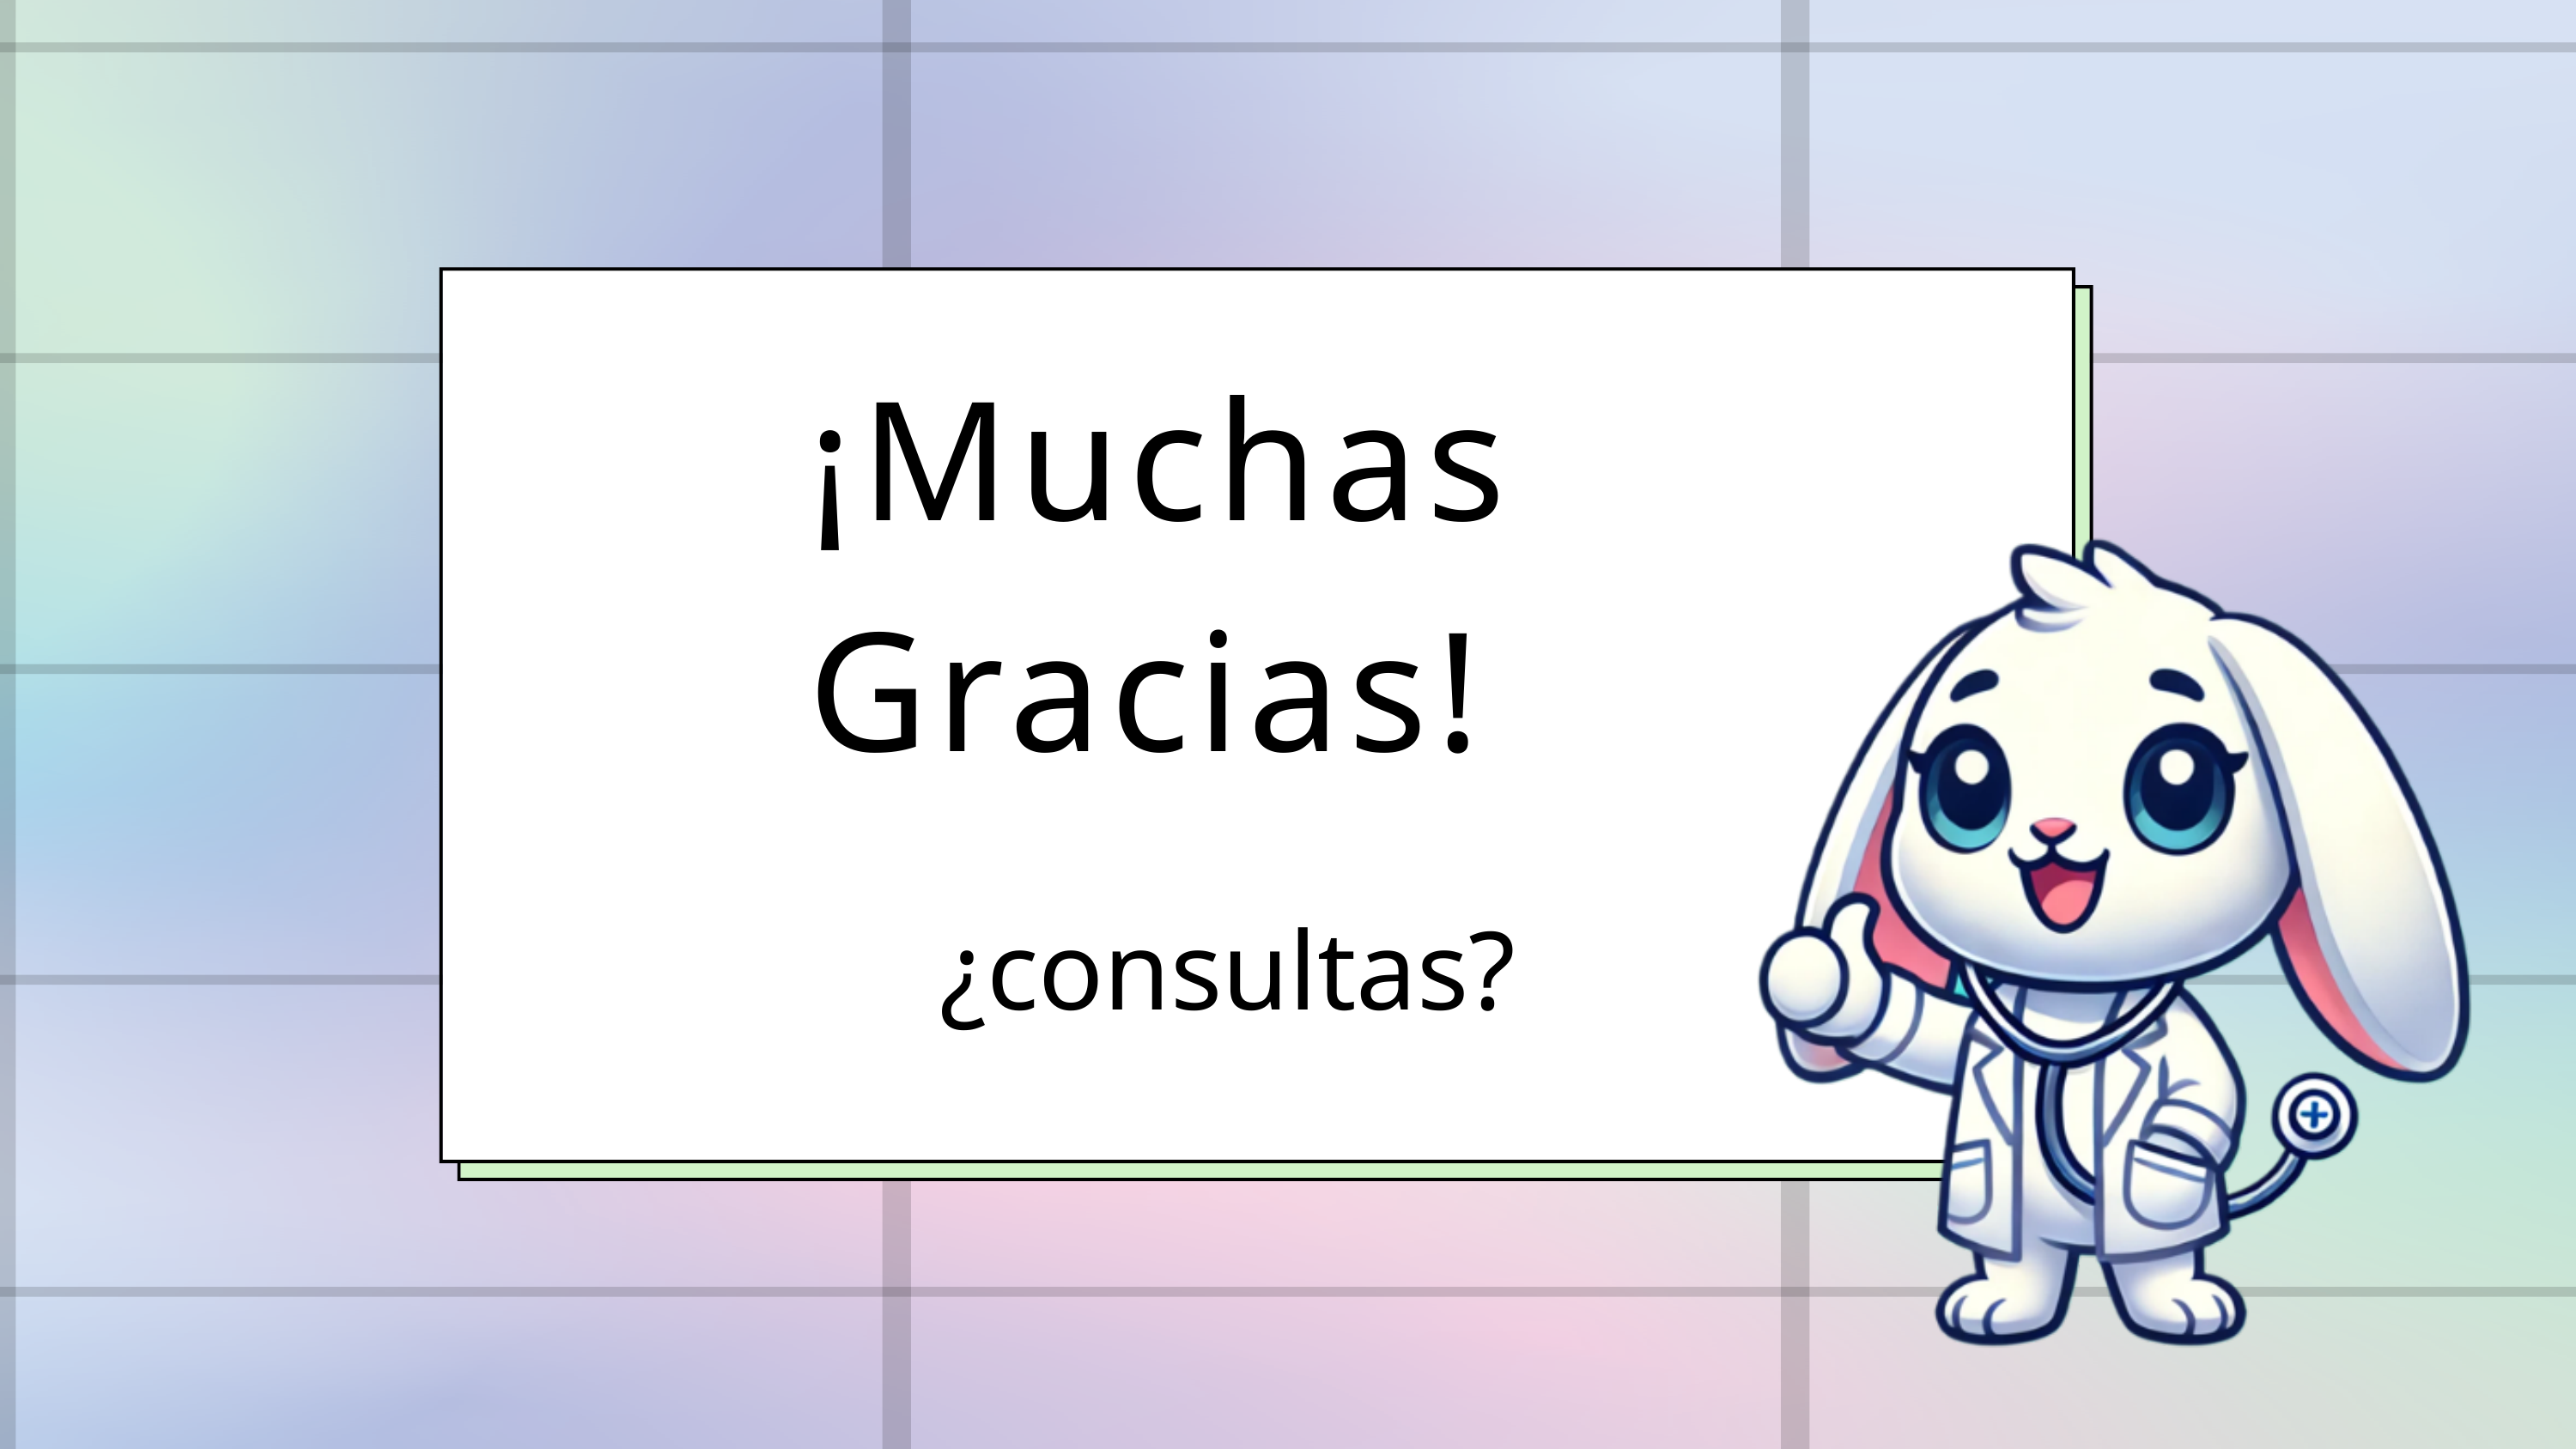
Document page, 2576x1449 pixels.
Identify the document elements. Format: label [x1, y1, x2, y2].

text_box [439, 267, 2093, 1182]
text_box [0, 0, 2576, 1449]
